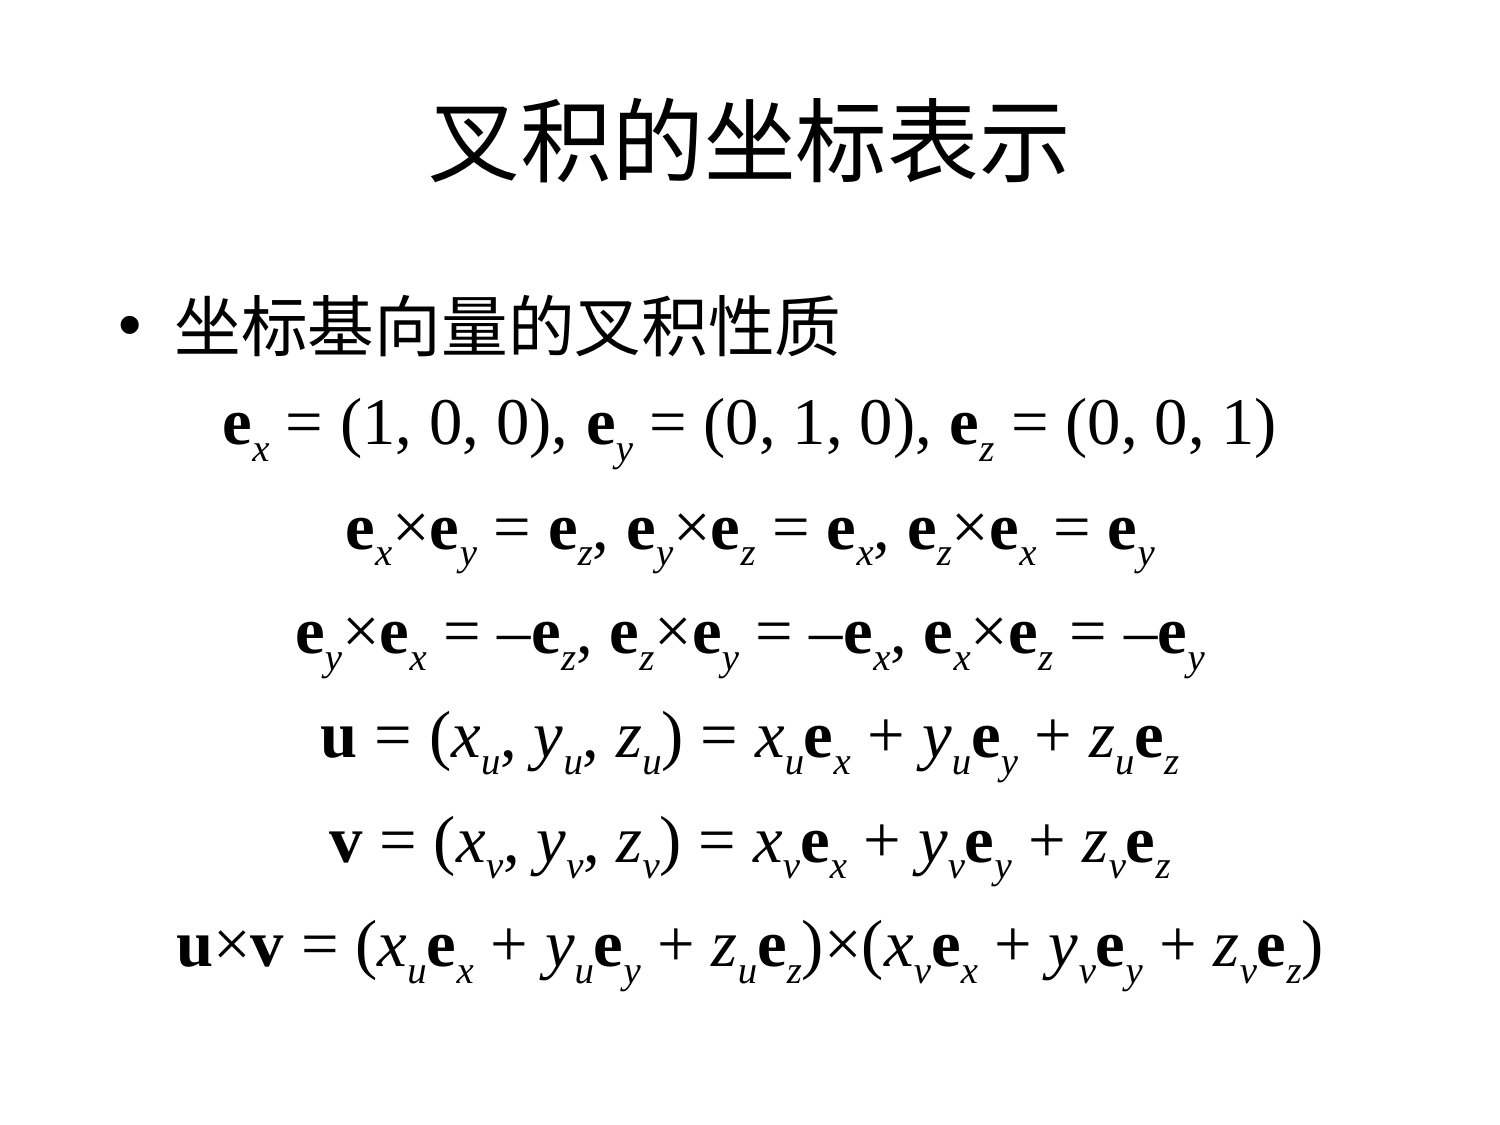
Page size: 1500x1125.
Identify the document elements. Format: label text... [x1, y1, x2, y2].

list 坐标基向量的叉积性质 ex = (1, 0, 0), ey = (0, 1, 0), ez = (0, 0, 1) ex×ey = ez, ey×ez = ex, ez×ex = ey ey×ex = –ez, ez×ey = –ex, ex×ez = –ey u = (xu, yu, zu) = xuex + yuey + zuez v = (xv, yv, zv) = xvex + yvey + zvez u×v = (xuex + yuey + zuez)×(xvex + yvey + zvez) [103, 277, 1397, 1014]
title 叉积的坐标表示 [75, 45, 1425, 233]
